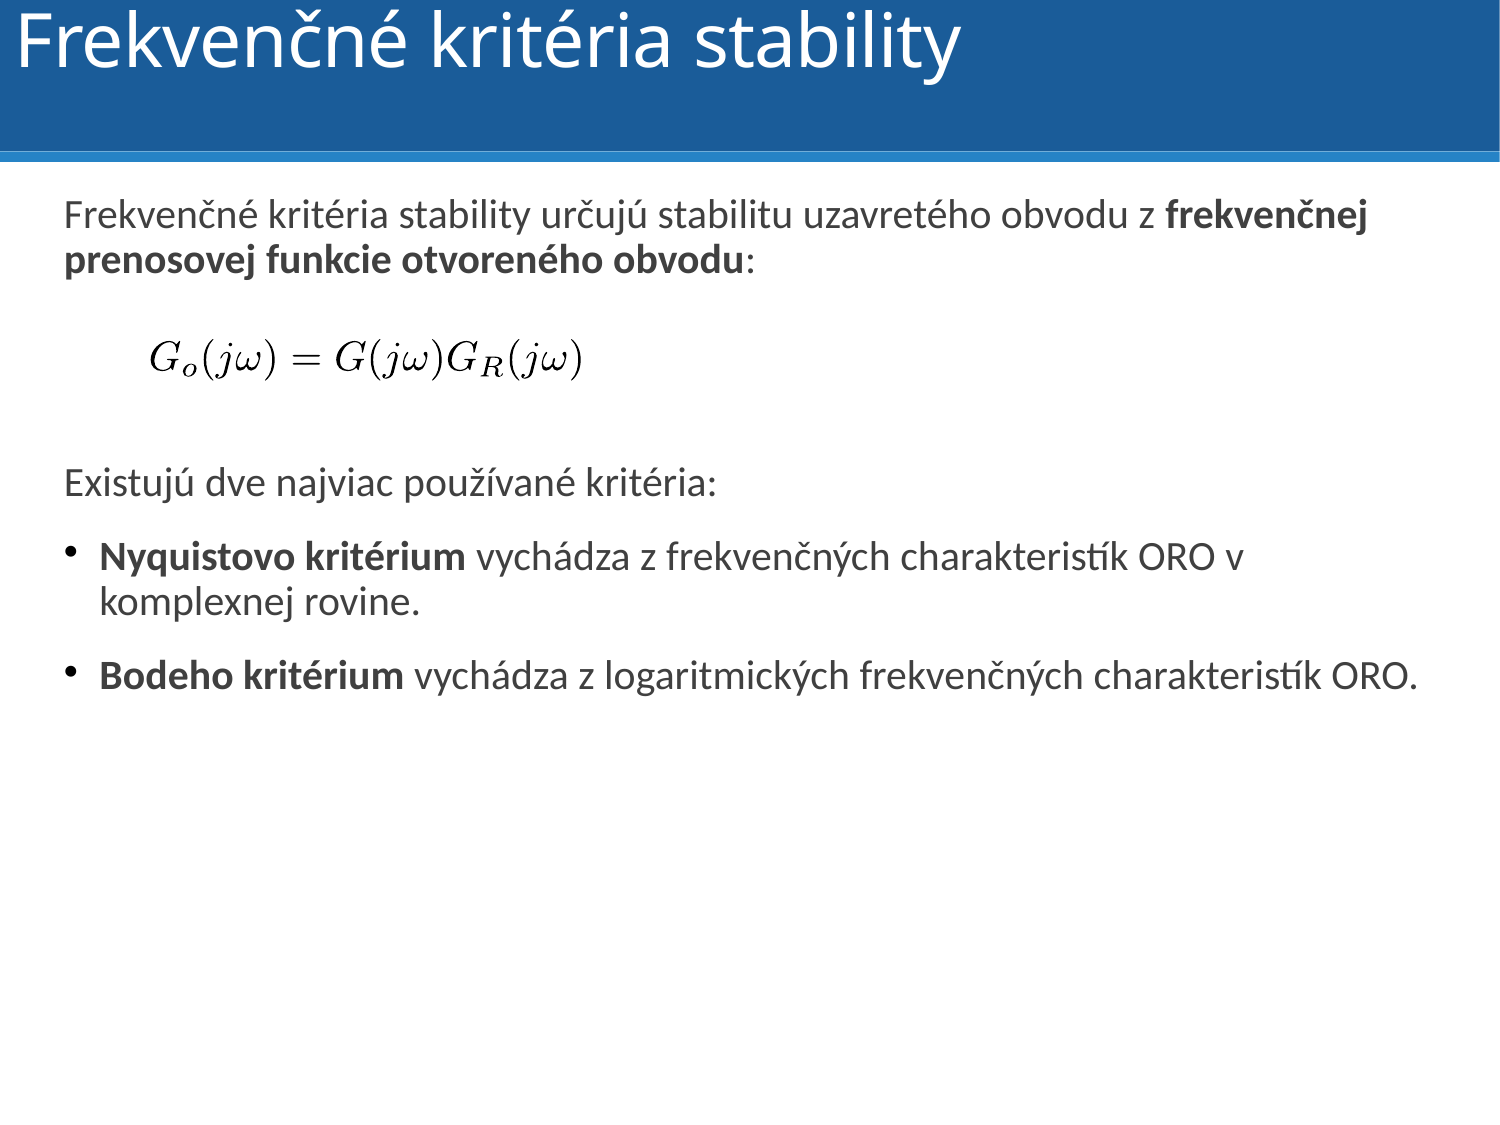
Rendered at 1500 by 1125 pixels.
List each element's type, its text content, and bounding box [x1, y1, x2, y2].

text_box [148, 338, 586, 381]
text_box Frekvenčné kritéria stability [0, 0, 1500, 175]
text_box [64, 175, 1436, 1023]
text_box Frekvenčné kritéria stability určujú stabilitu uzavretého obvodu z frekvenčnej prenosovej funkcie otvoreného obvodu: Existujú dve najviac používané kritéria: Nyquistovo kritérium vychádza z frekvenčných charakteristík ORO v komplexnej rovine. Bodeho kritérium vychádza z logaritmických frekvenčných charakteristík ORO. [63, 192, 1425, 469]
